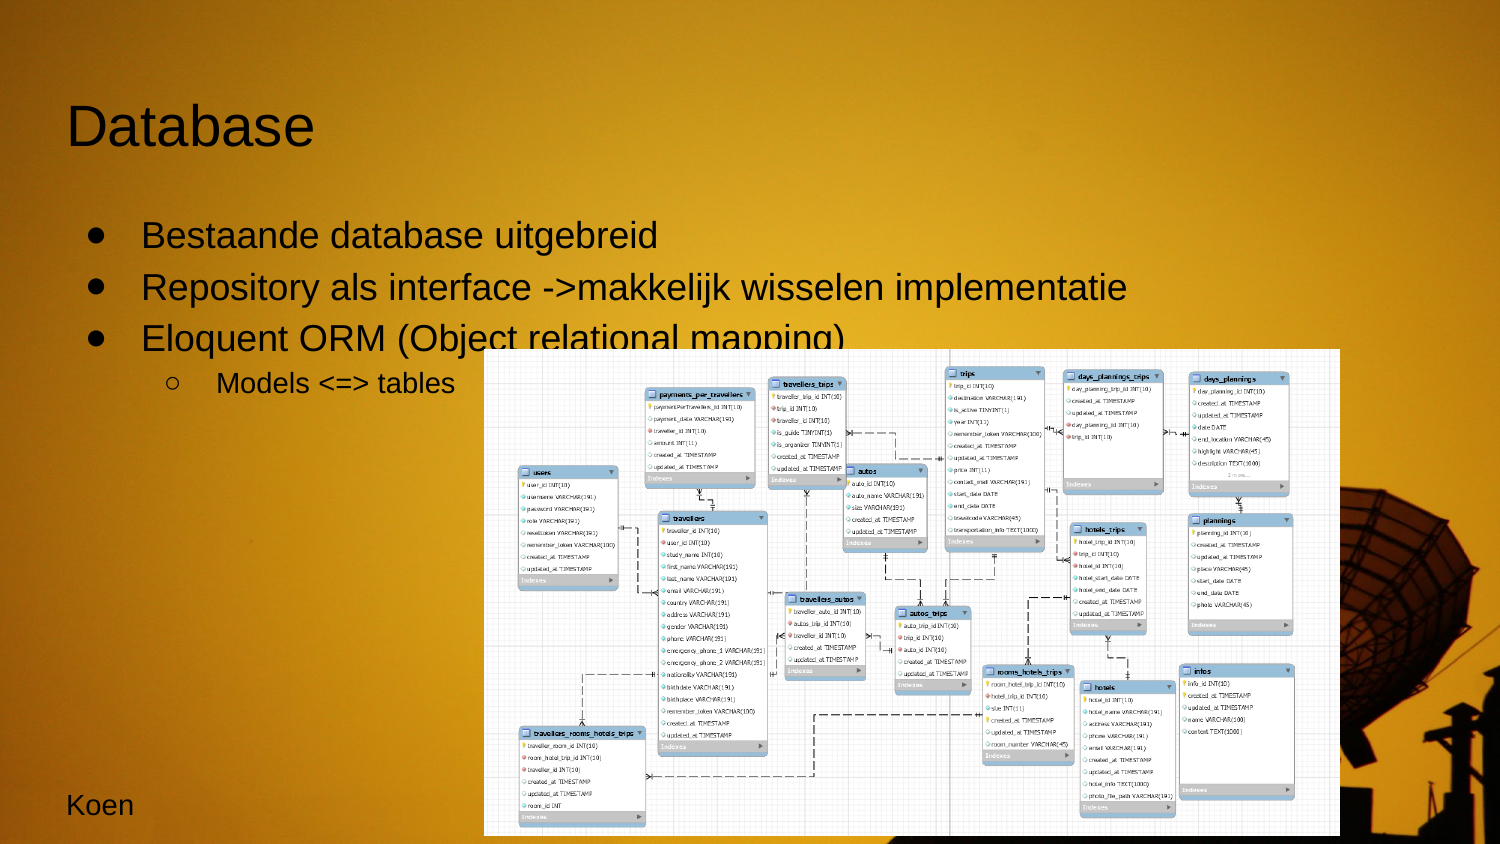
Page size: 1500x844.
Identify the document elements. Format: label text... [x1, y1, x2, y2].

picture [0, 0, 1500, 844]
title Database [51, 72, 1449, 167]
list Bestaande database uitgebreid Repository als interface ->makkelijk wisselen implementatie Eloquent ORM (Object relational mapping) Models <=> tables [51, 189, 1449, 750]
text_box Koen [51, 771, 213, 824]
